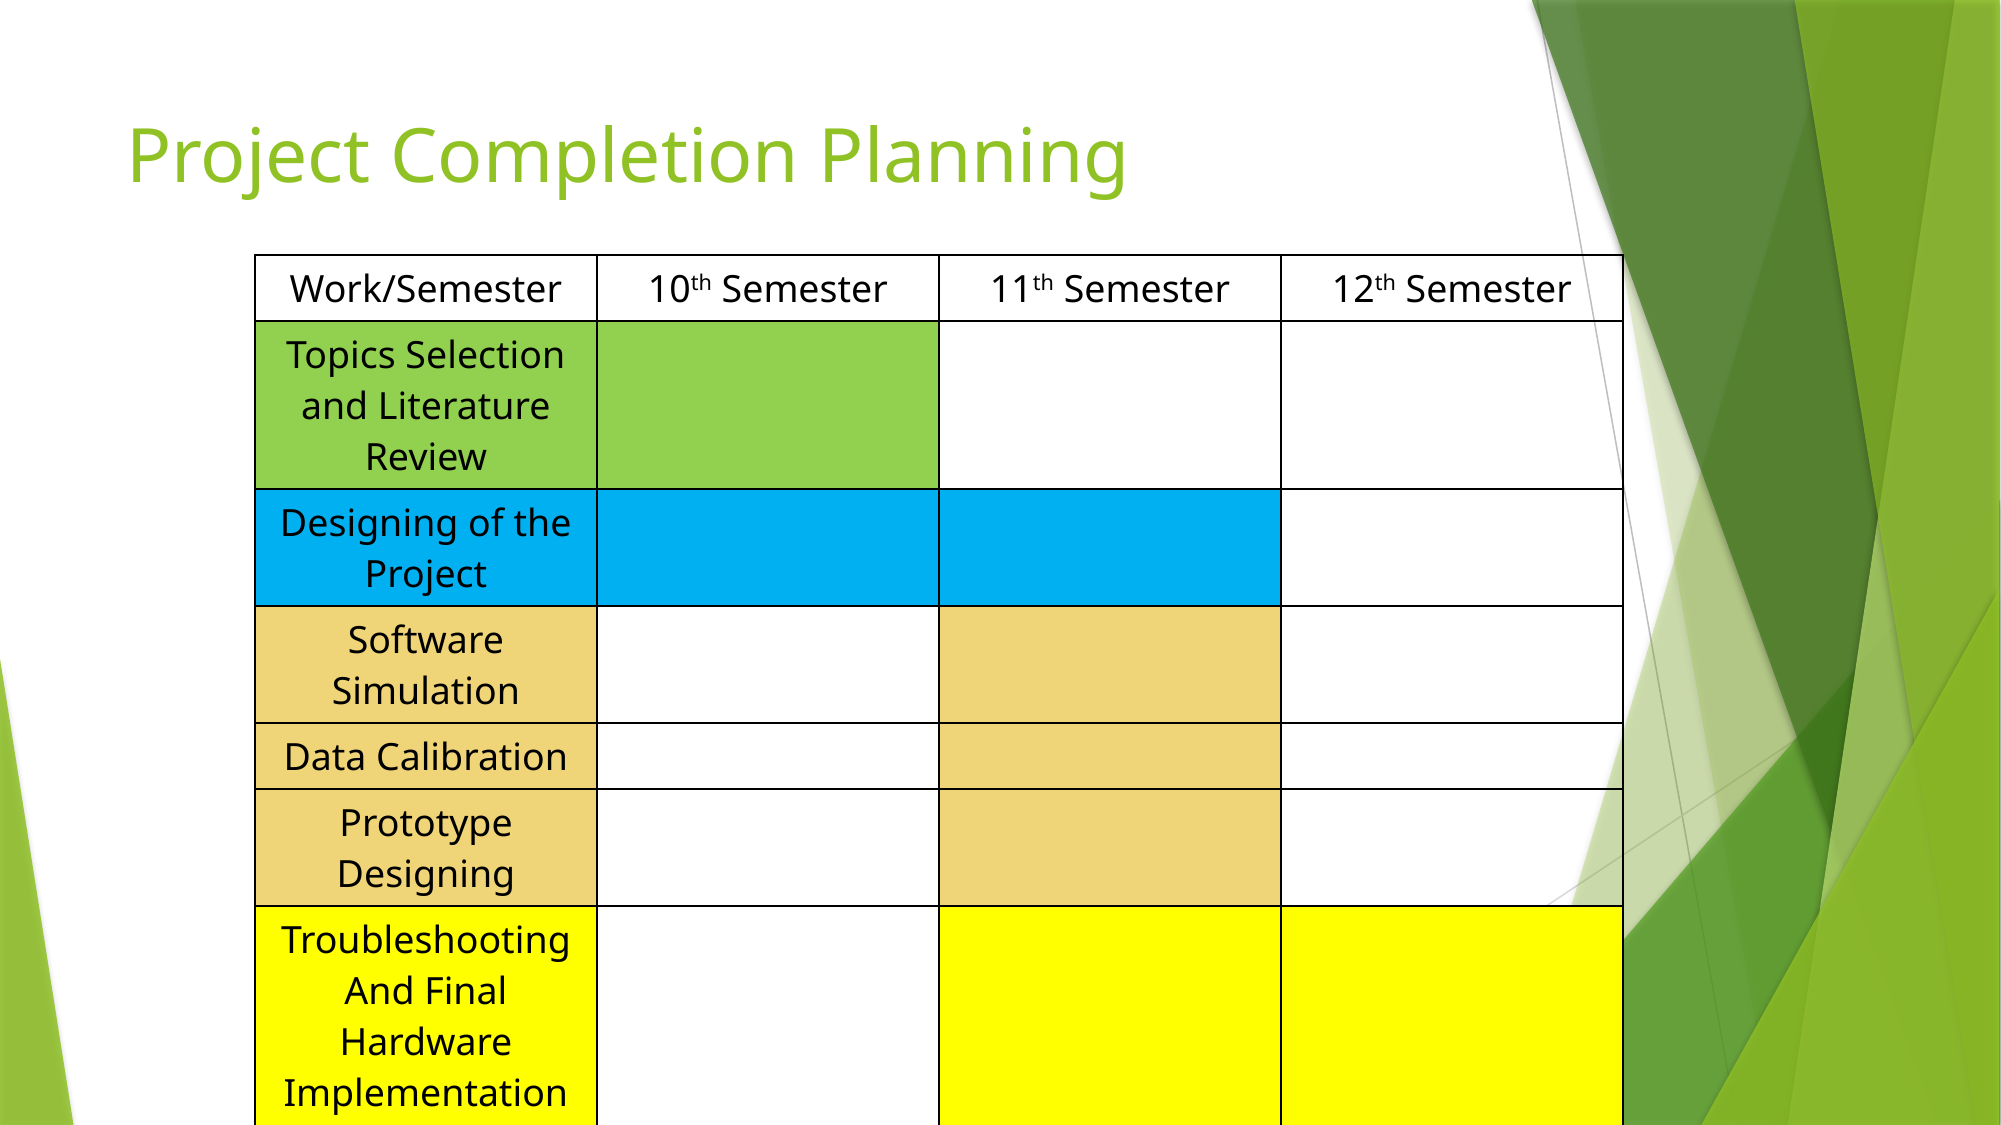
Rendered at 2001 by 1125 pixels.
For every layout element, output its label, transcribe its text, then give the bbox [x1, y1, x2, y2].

table_cell [598, 607, 938, 722]
table_cell Designing of the Project [256, 490, 596, 605]
table_cell [598, 322, 938, 488]
table_cell [598, 790, 938, 905]
table_cell Software Simulation [256, 607, 596, 722]
table_cell [940, 724, 1280, 788]
table_cell [940, 790, 1280, 905]
table_cell [1282, 790, 1622, 905]
table_cell Prototype Designing [256, 790, 596, 905]
table_cell [1282, 607, 1622, 722]
table_header Work/Semester [256, 256, 596, 320]
table_cell [940, 490, 1280, 605]
table_cell [940, 907, 1280, 1125]
table_cell [940, 322, 1280, 488]
table_cell [598, 724, 938, 788]
table_header 12th Semester [1282, 256, 1622, 320]
title Project Completion Planning [111, 99, 1522, 317]
table_cell [1282, 724, 1622, 788]
table_cell [1282, 322, 1622, 488]
table_cell Topics Selection and Literature Review [256, 322, 596, 488]
table_header 10th Semester [598, 256, 938, 320]
table_cell Troubleshooting And Final Hardware Implementation [256, 907, 596, 1125]
table_cell [598, 490, 938, 605]
table_cell [1282, 490, 1622, 605]
table_header 11th Semester [940, 256, 1280, 320]
table_cell [940, 607, 1280, 722]
table_cell Data Calibration [256, 724, 596, 788]
table_cell [1282, 907, 1622, 1125]
table_cell [598, 907, 938, 1125]
